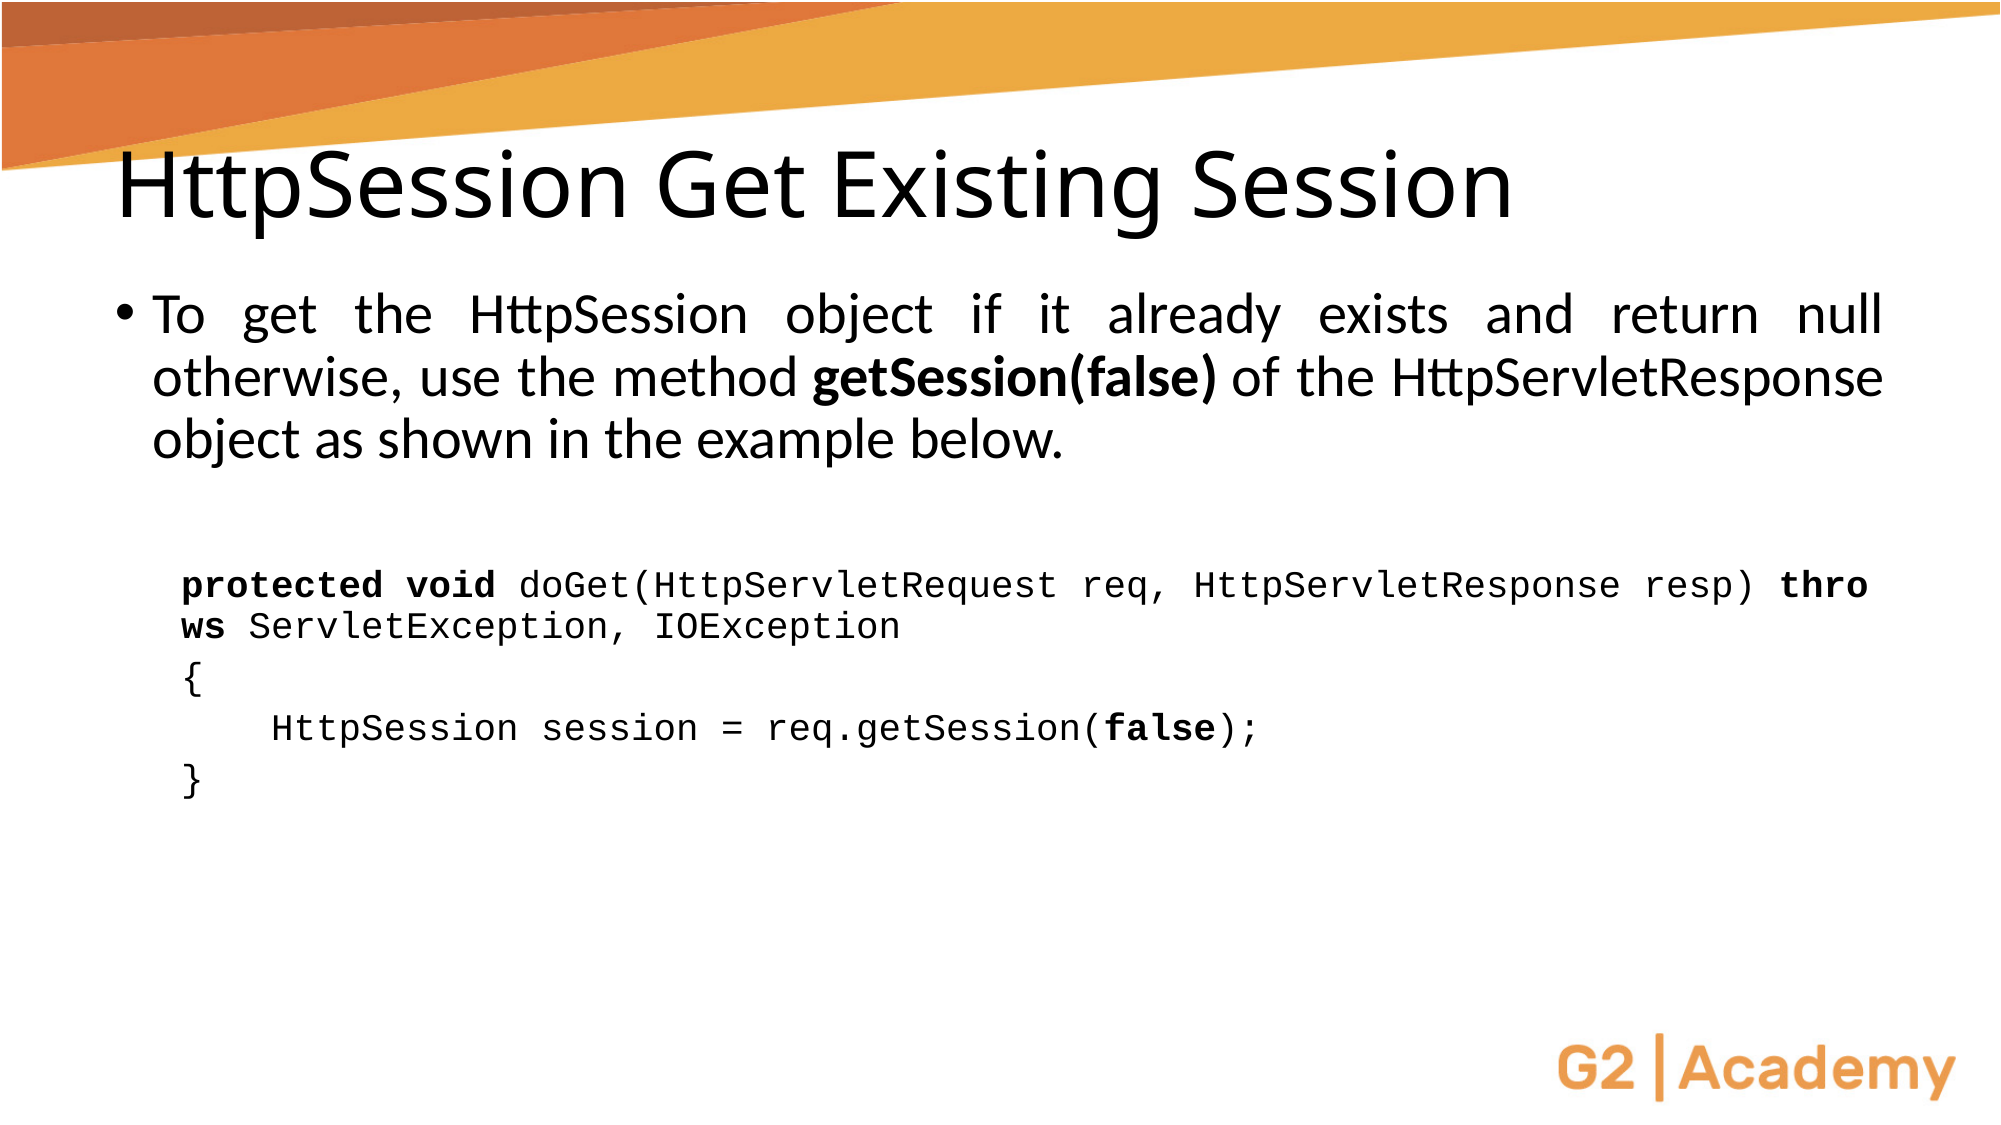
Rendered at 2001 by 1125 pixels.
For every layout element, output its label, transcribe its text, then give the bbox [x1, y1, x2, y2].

list To get the HttpSession object if it already exists and return null otherwise, use the method getSession(false) of the HttpServletResponse object as shown in the example below. protected void doGet(HttpServletRequest req, HttpServletResponse resp) throws ServletException, IOException { HttpSession session = req.getSession(false); } [99, 275, 1900, 1037]
picture [1, 2, 2000, 1125]
title HttpSession Get Existing Session [99, 100, 1900, 275]
